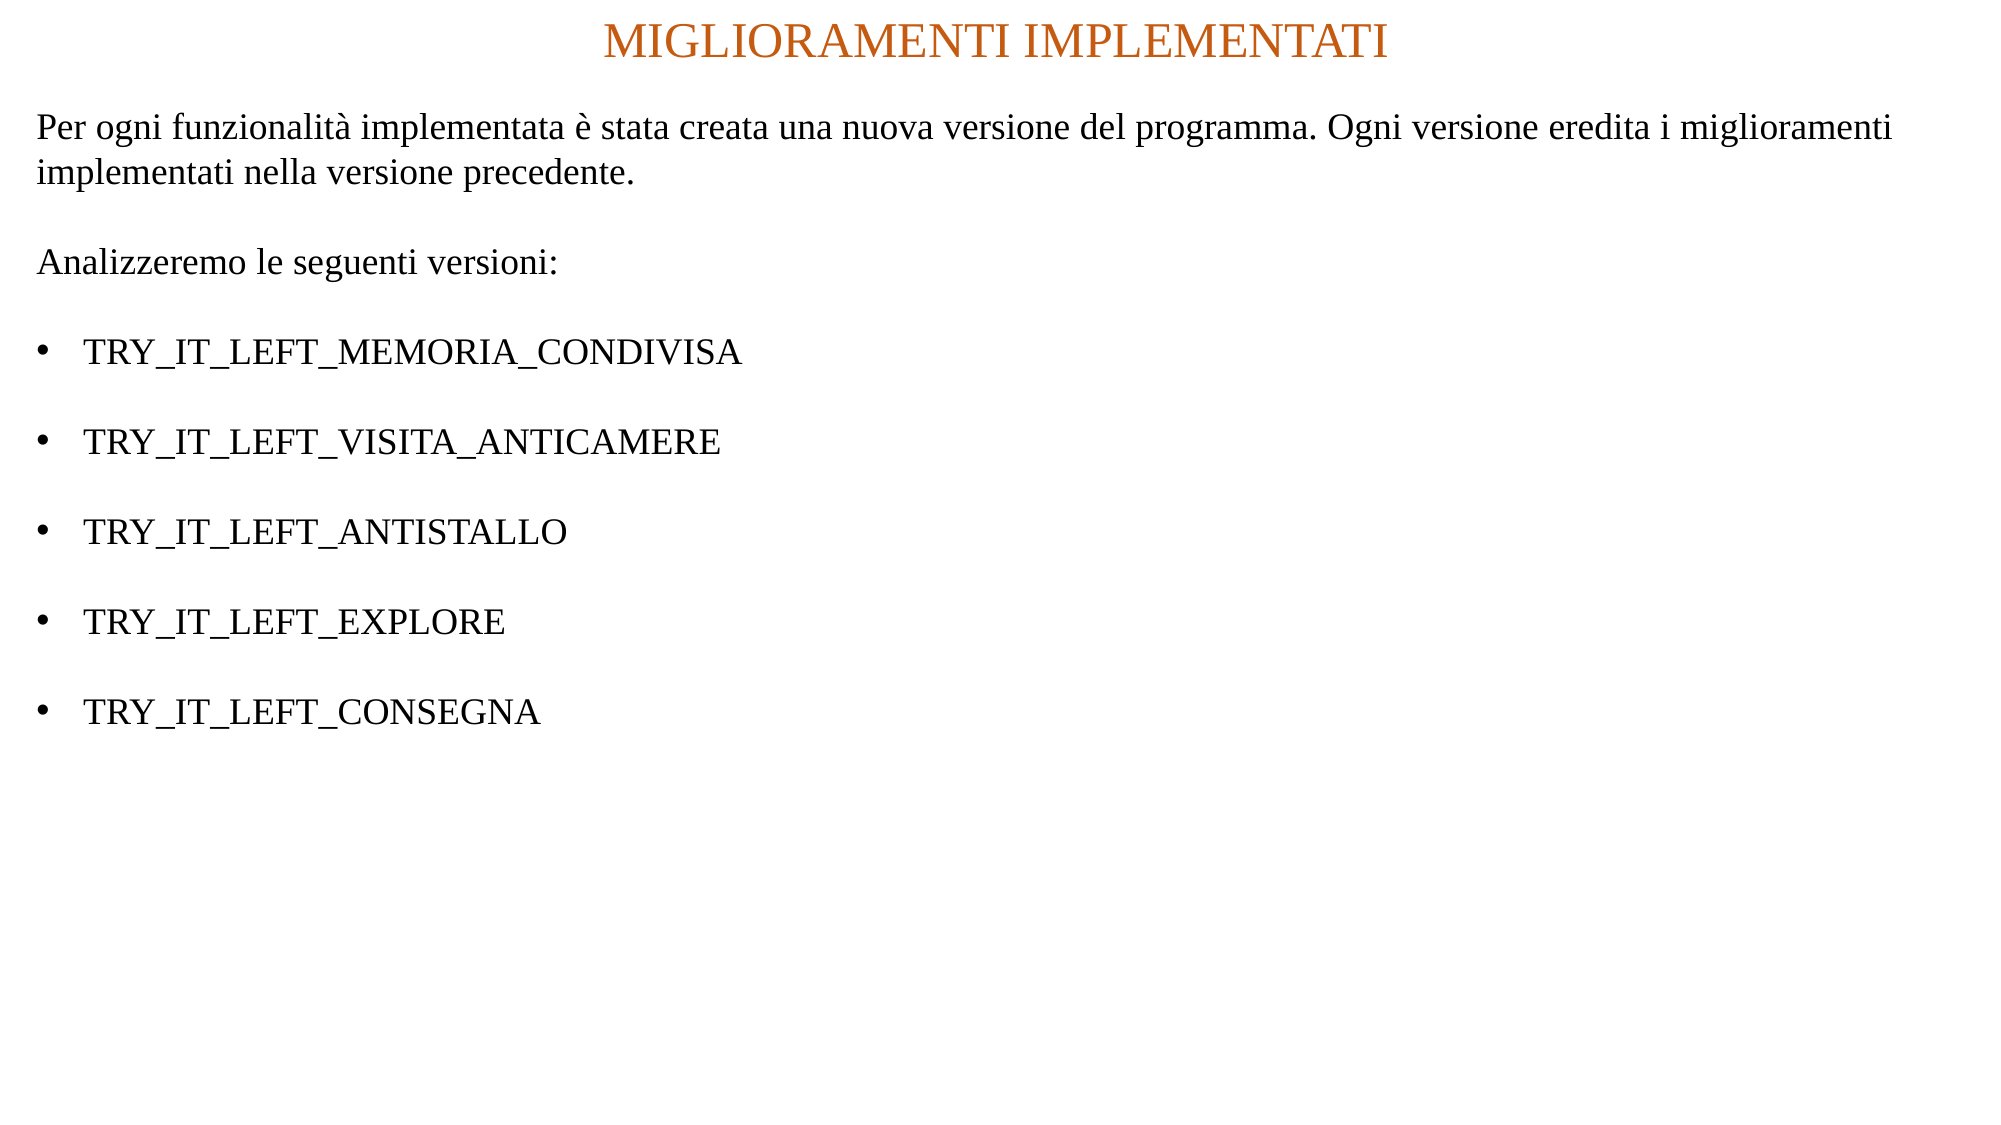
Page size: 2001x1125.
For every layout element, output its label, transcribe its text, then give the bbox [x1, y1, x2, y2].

text_box Per ogni funzionalità implementata è stata creata una nuova versione del programma. Ogni versione eredita i miglioramenti implementati nella versione precedente. Analizzeremo le seguenti versioni: TRY_IT_LEFT_MEMORIA_CONDIVISA TRY_IT_LEFT_VISITA_ANTICAMERE TRY_IT_LEFT_ANTISTALLO TRY_IT_LEFT_EXPLORE TRY_IT_LEFT_CONSEGNA [21, 94, 1971, 740]
text_box MIGLIORAMENTI IMPLEMENTATI [0, 0, 2000, 75]
